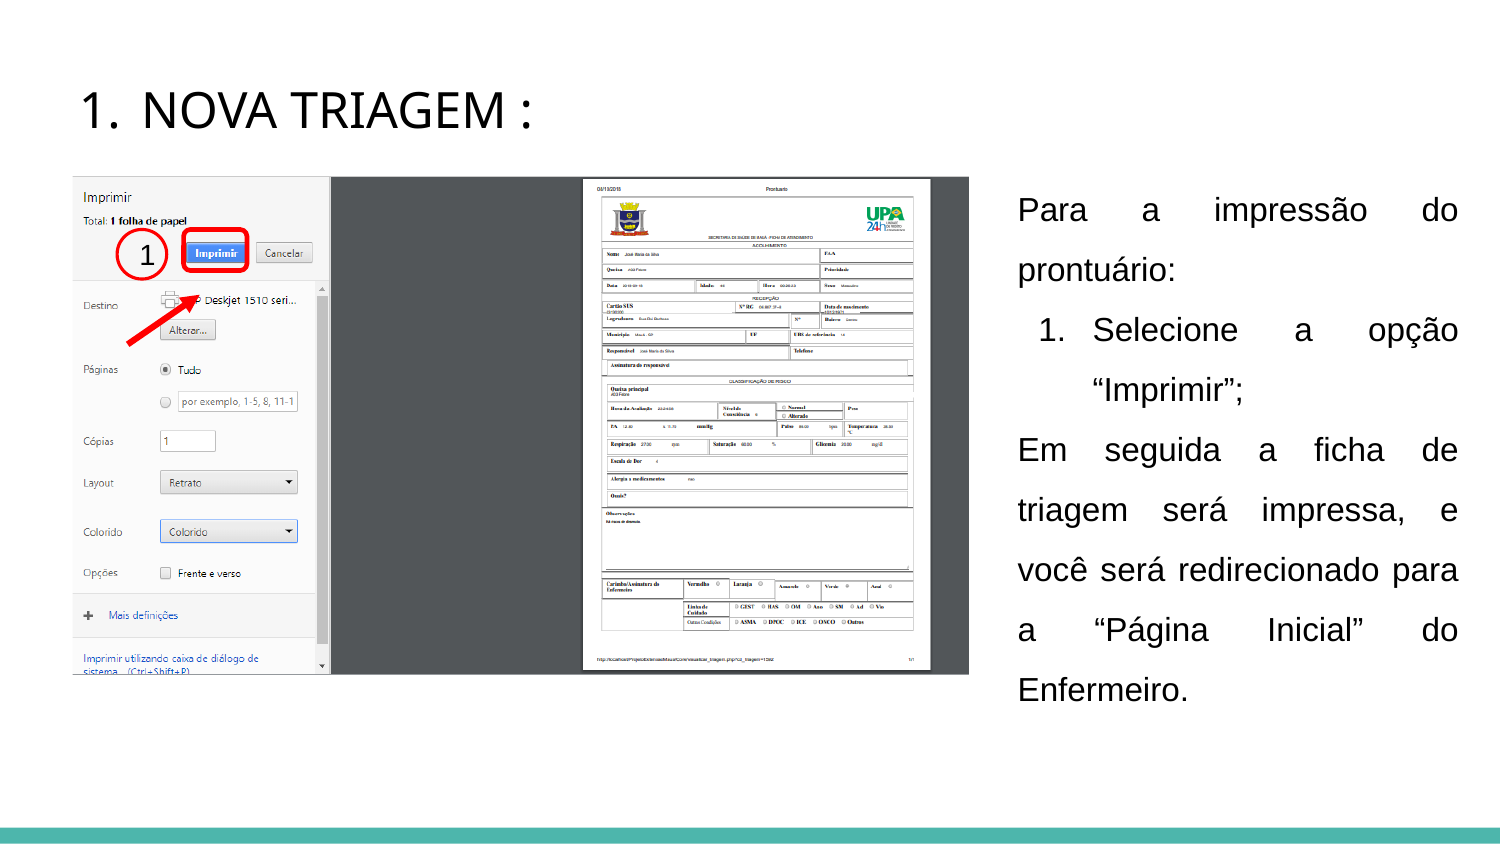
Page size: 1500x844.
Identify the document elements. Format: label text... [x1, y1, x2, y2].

picture [72, 176, 970, 675]
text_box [127, 294, 200, 345]
title NOVA TRIAGEM : [51, 32, 1449, 178]
text_box Para a impressão do prontuário: Selecione a opção “Imprimir”; Em seguida a ficha de triagem será impressa, e você será redirecionado para a “Página Inicial” do Enfermeiro. [1002, 153, 1475, 698]
